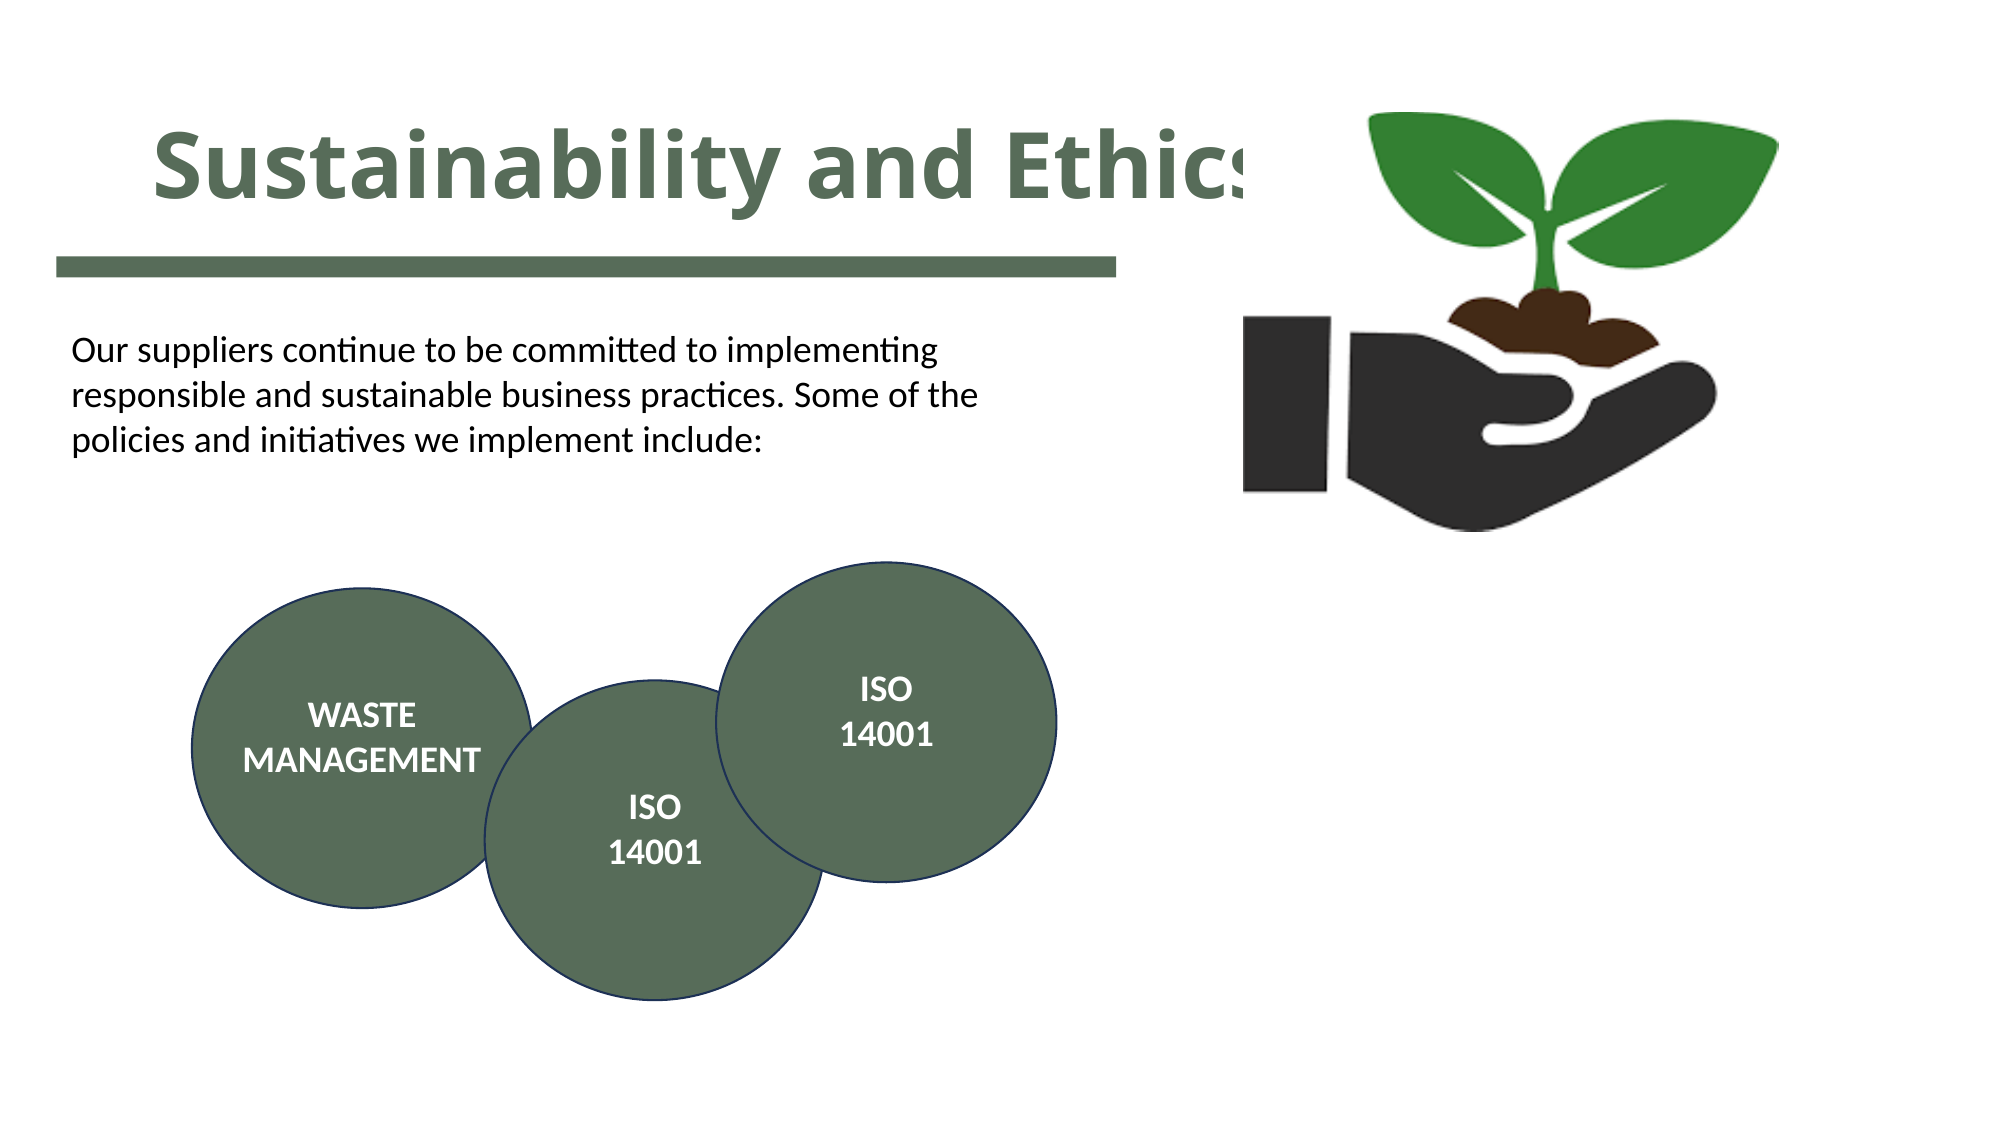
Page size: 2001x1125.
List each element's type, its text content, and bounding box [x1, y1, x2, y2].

text_box [190, 587, 532, 910]
text_box [715, 561, 1058, 884]
text_box Our suppliers continue to be committed to implementing responsible and sustainable business practices. Some of the policies and initiatives we implement include: [56, 317, 1057, 468]
title Sustainability and Ethics [137, 59, 1863, 278]
picture [1243, 112, 1779, 532]
text_box [55, 255, 1117, 278]
text_box ISO 14001 [509, 774, 800, 880]
text_box ISO 14001 [741, 656, 1032, 762]
text_box [483, 679, 823, 1002]
text_box WASTE MANAGEMENT [216, 682, 508, 787]
